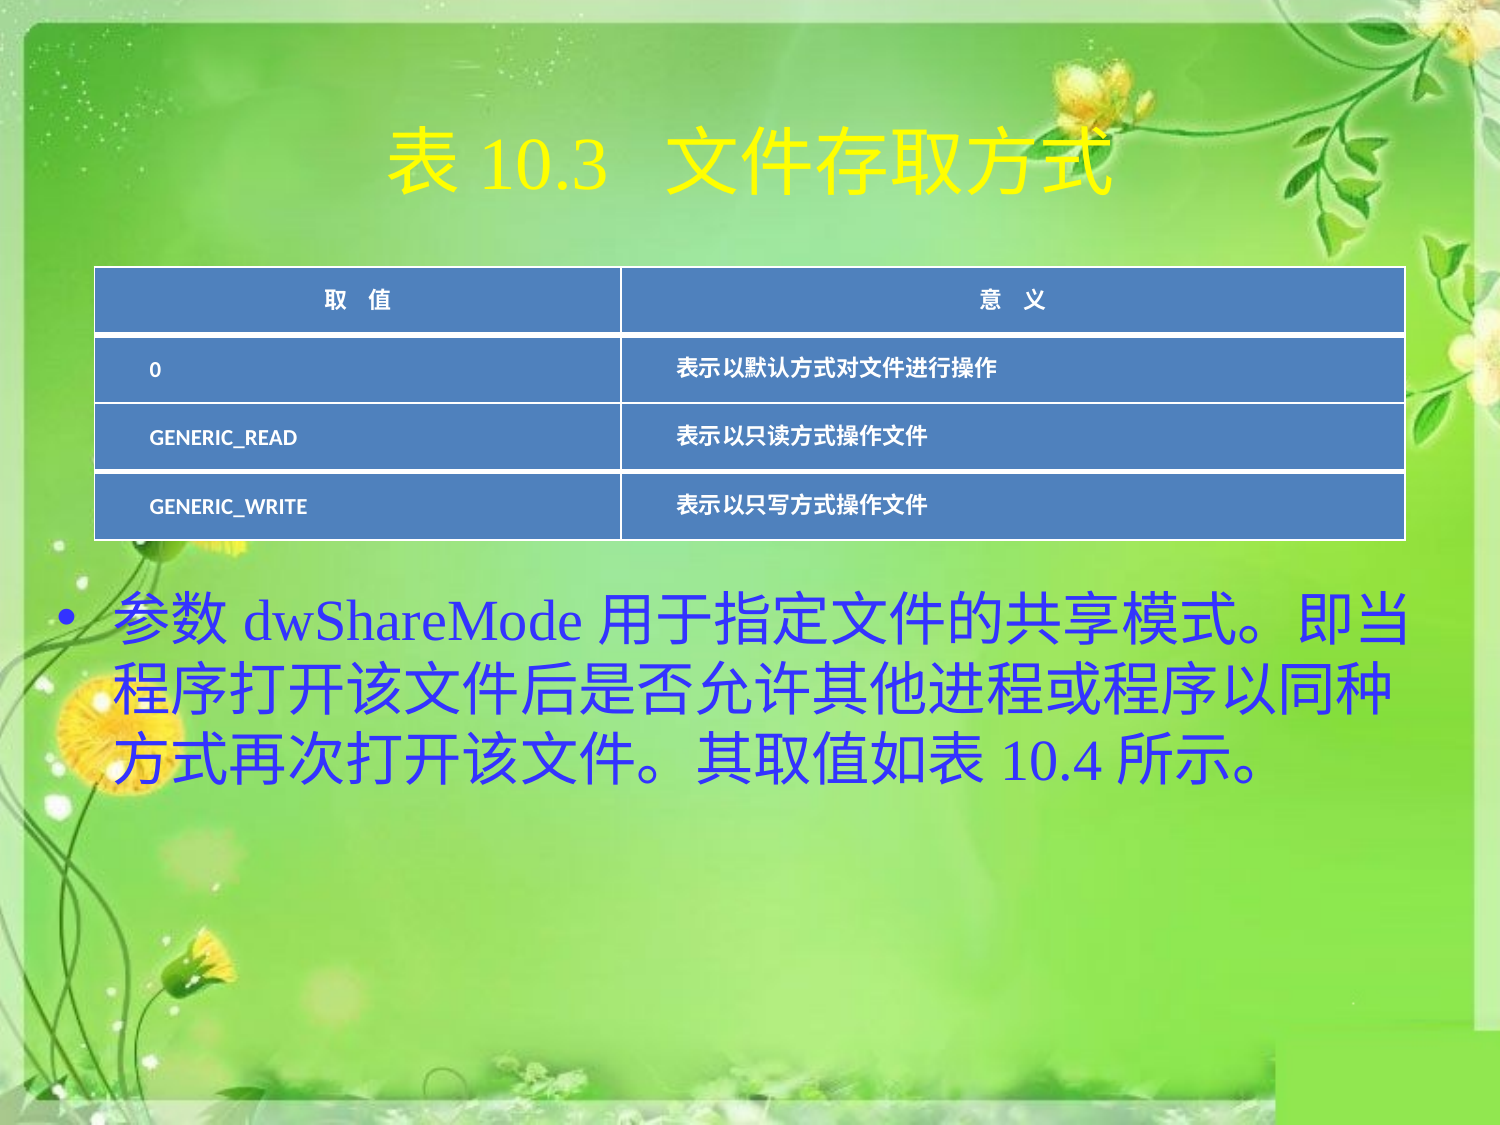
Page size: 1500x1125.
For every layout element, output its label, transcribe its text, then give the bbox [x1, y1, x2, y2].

picture [0, 0, 1500, 1125]
table_cell GENERIC_WRITE [95, 474, 620, 539]
table_cell 表示以只写方式操作文件 [622, 474, 1404, 539]
title 表10.3 文件存取方式 [29, 66, 1471, 254]
table_header 取 值 [95, 268, 620, 332]
table_cell 表示以只读方式操作文件 [622, 404, 1404, 469]
table_cell 0 [95, 338, 620, 402]
table_header 意 义 [622, 268, 1404, 332]
list 参数dwShareMode用于指定文件的共享模式。即当程序打开该文件后是否允许其他进程或程序以同种方式再次打开该文件。其取值如表10.4所示。 [41, 574, 1449, 1071]
table_cell GENERIC_READ [95, 404, 620, 469]
table_cell 表示以默认方式对文件进行操作 [622, 338, 1404, 402]
